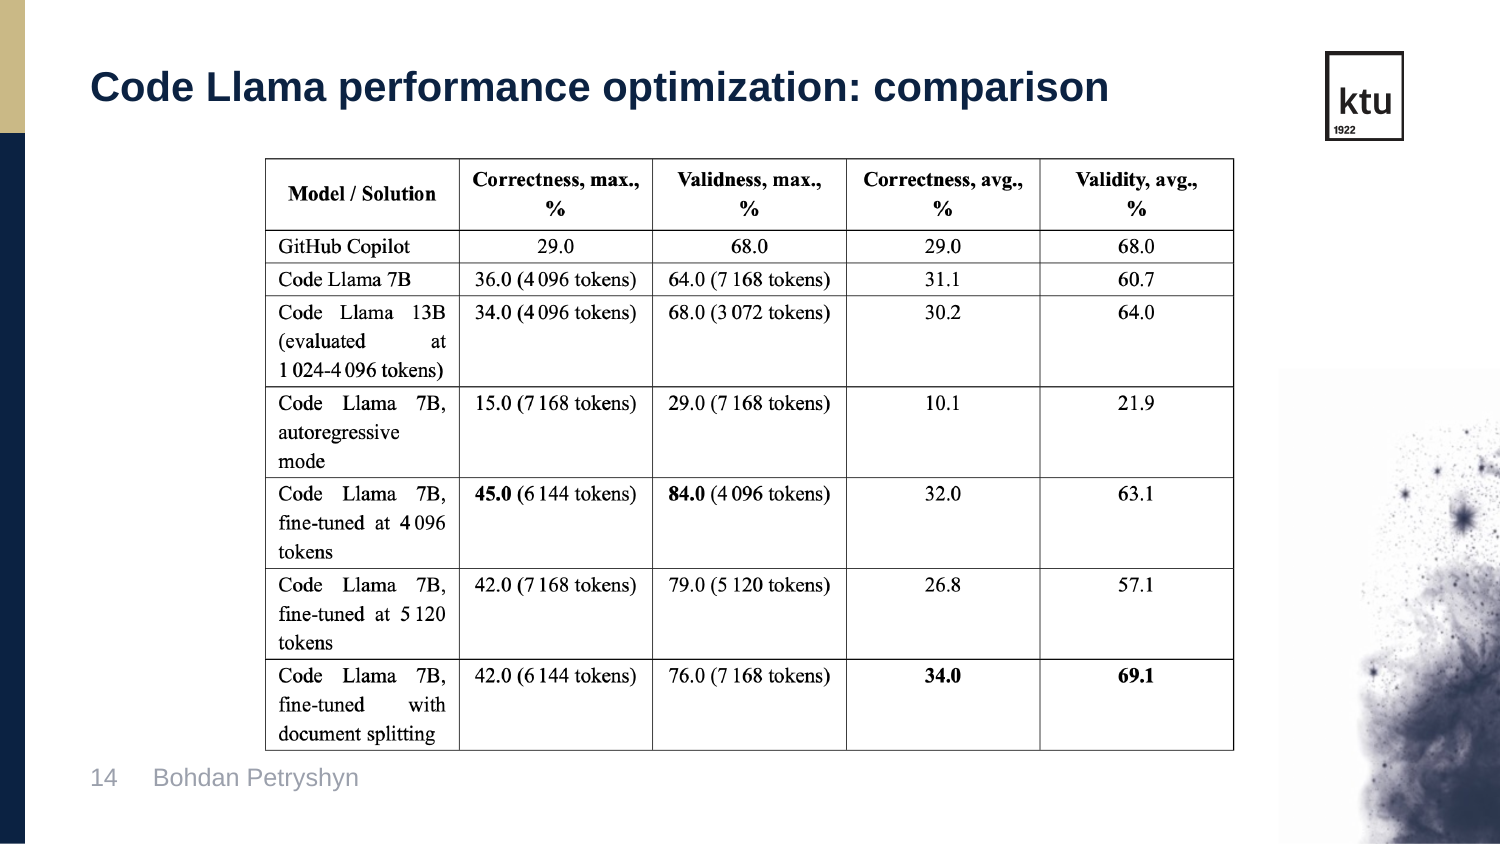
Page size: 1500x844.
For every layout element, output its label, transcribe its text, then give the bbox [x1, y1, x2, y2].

list Code Llama performance optimization: comparison [75, 51, 1220, 129]
list 14 Bohdan Petryshyn [75, 753, 1425, 799]
picture [260, 152, 1240, 754]
picture [1325, 51, 1404, 141]
picture [1279, 369, 1500, 843]
